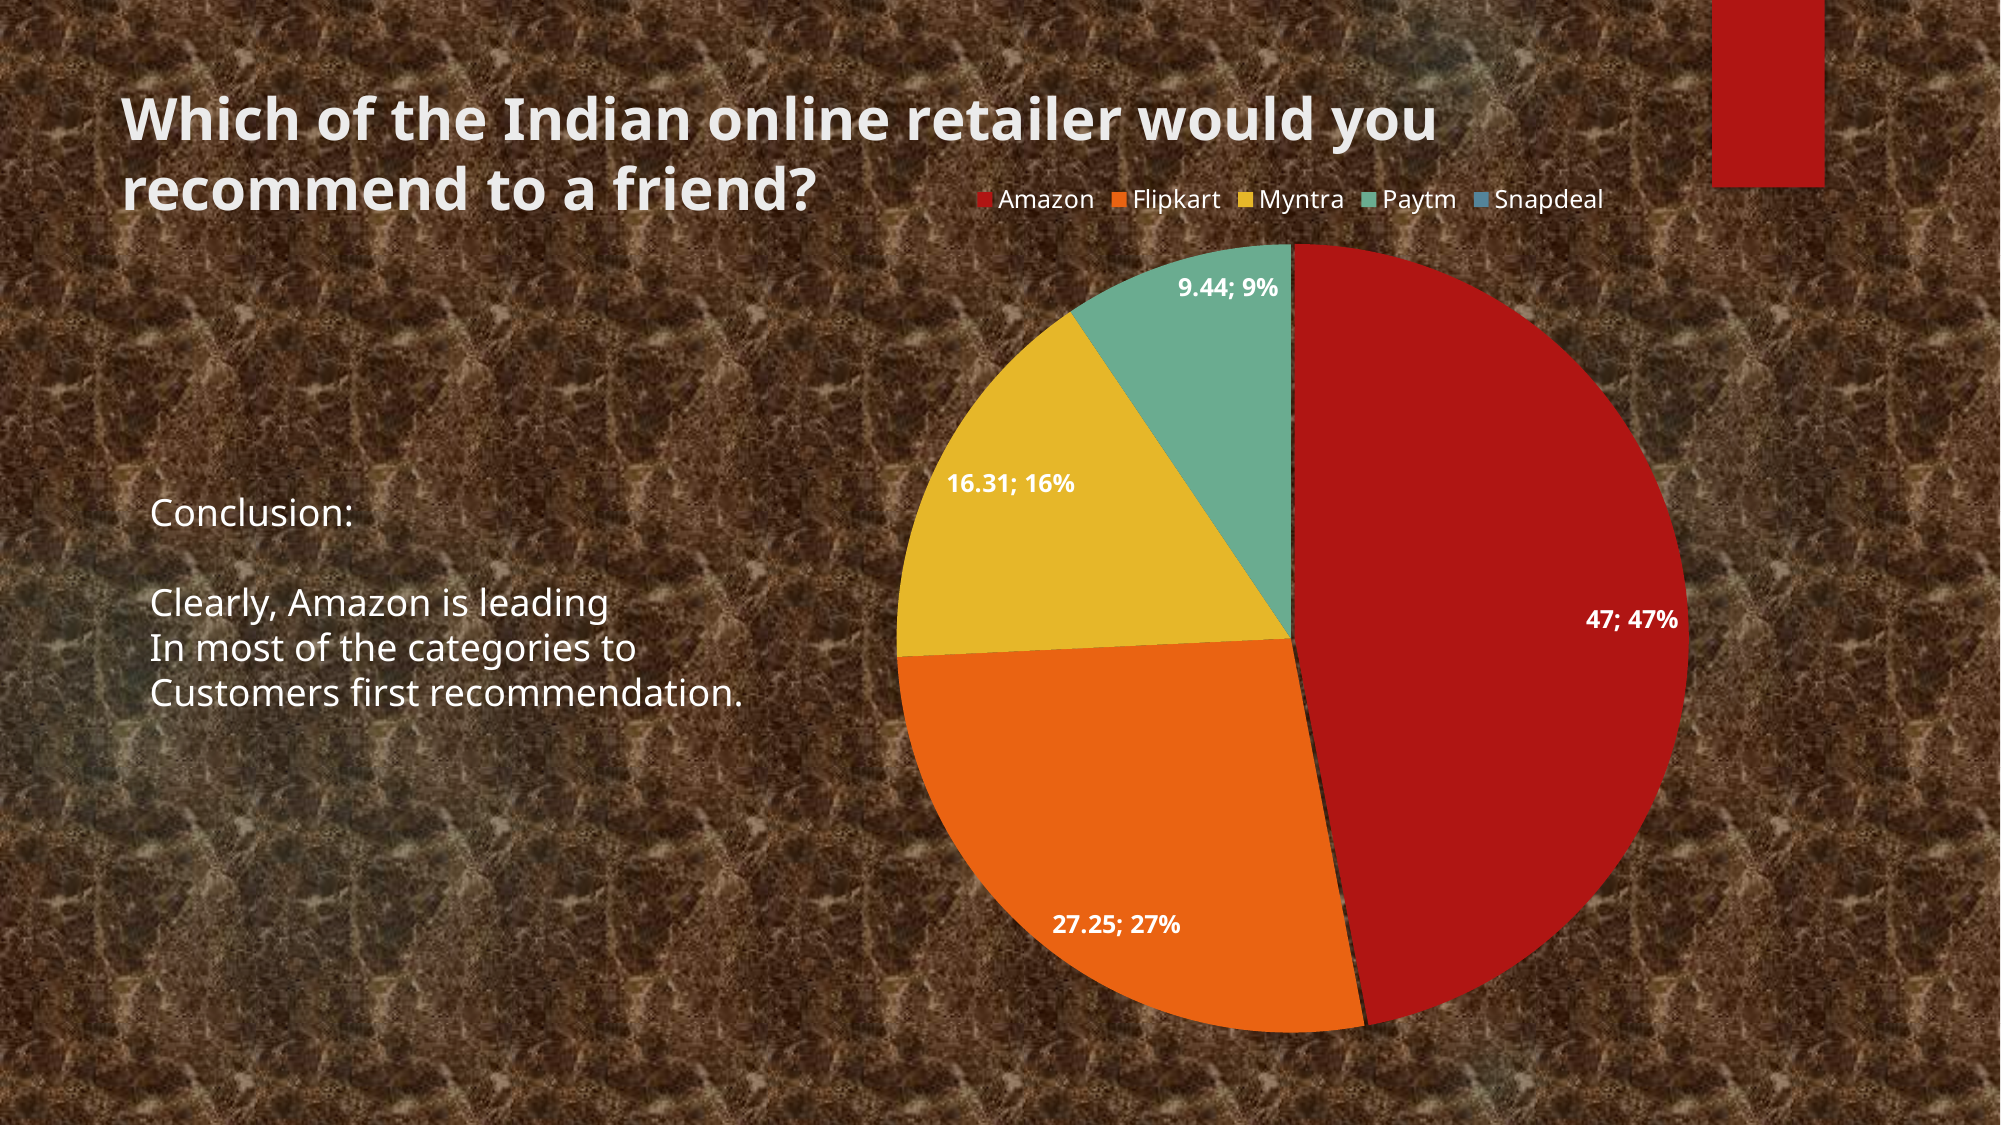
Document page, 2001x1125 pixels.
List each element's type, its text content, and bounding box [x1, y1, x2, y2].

chart [623, 165, 1958, 1055]
picture [0, 0, 2001, 1125]
title Which of the Indian online retailer would you recommend to a friend? [106, 74, 1646, 285]
text_box Conclusion: Clearly, Amazon is leading In most of the categories to Customers first recommendation. [134, 482, 618, 722]
